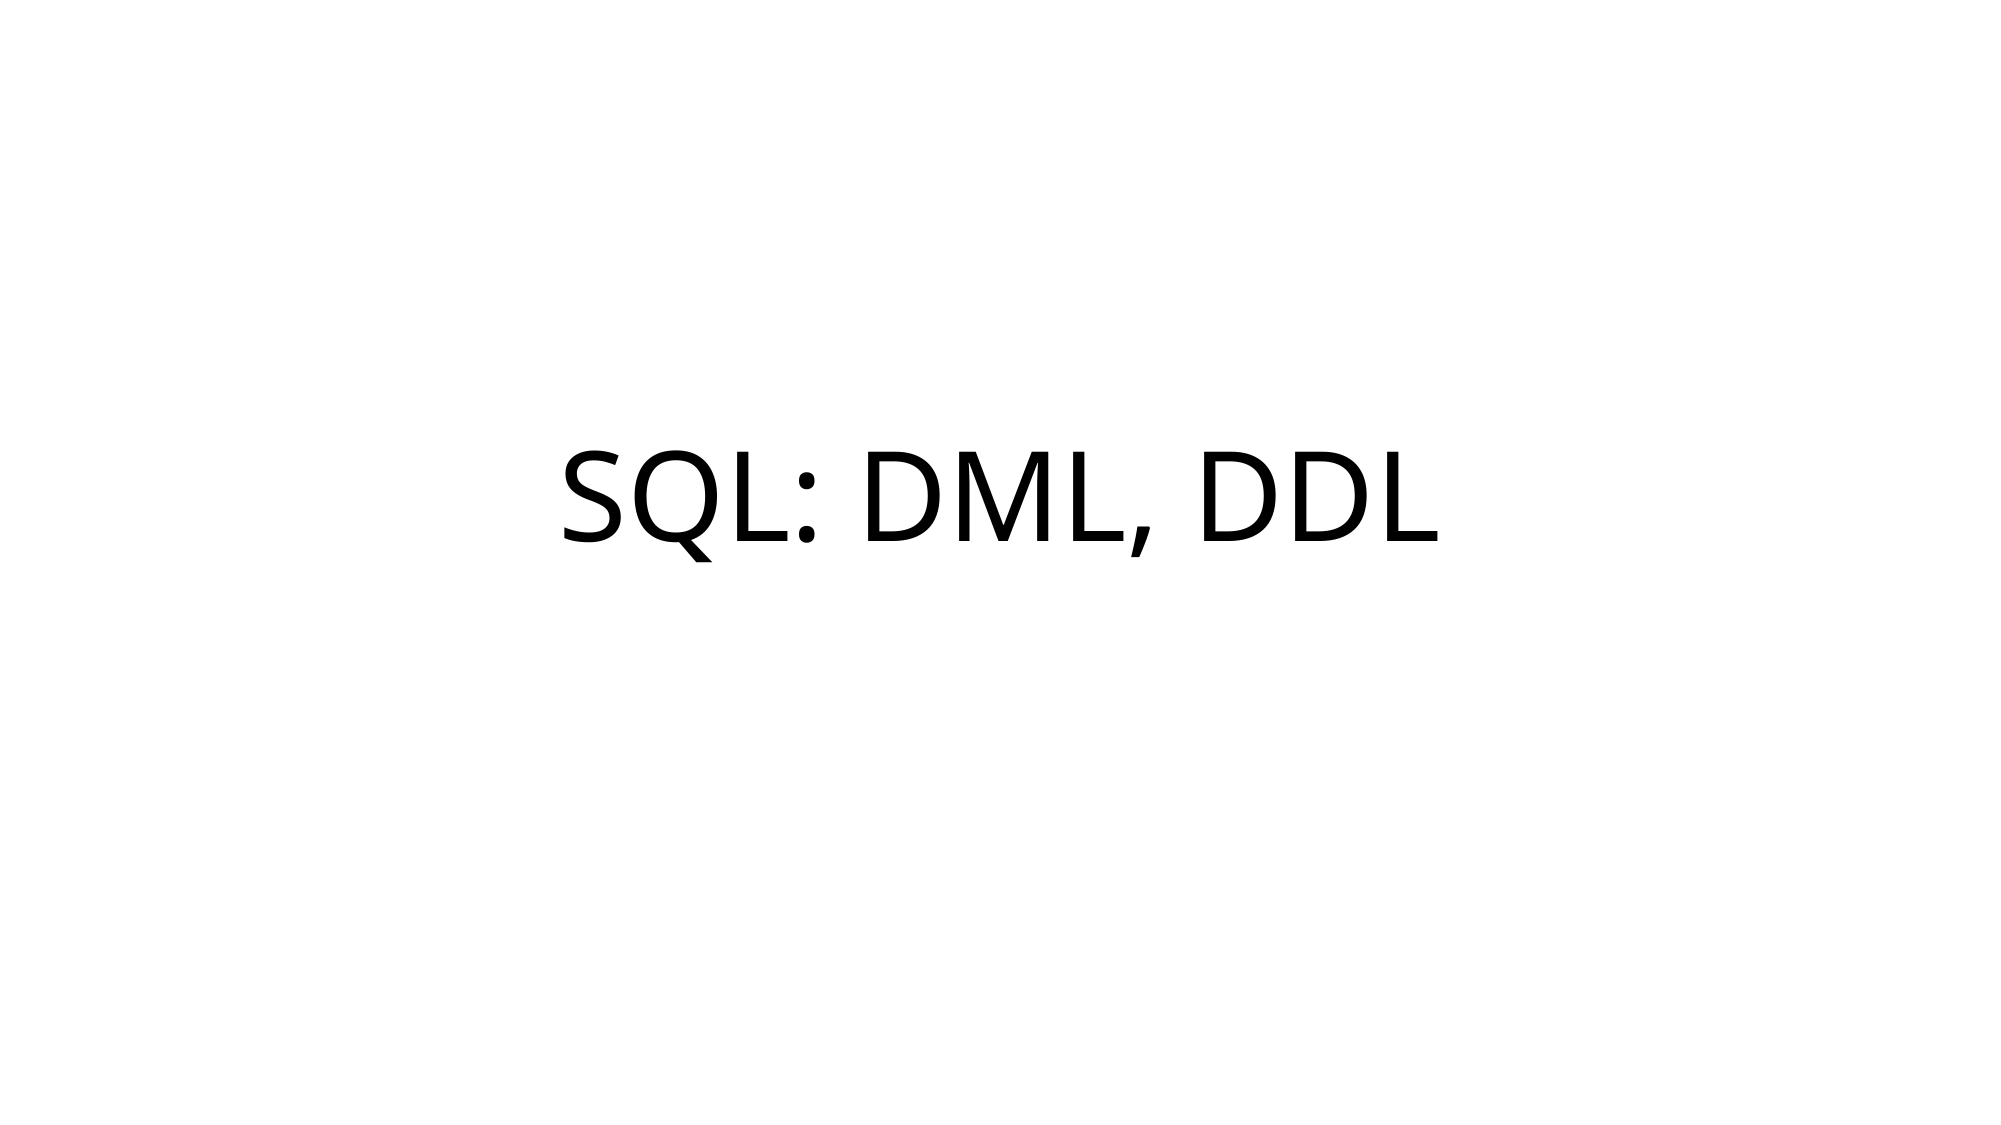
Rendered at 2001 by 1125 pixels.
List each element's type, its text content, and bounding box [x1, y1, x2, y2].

text_box SQL: DML, DDL [249, 184, 1750, 576]
